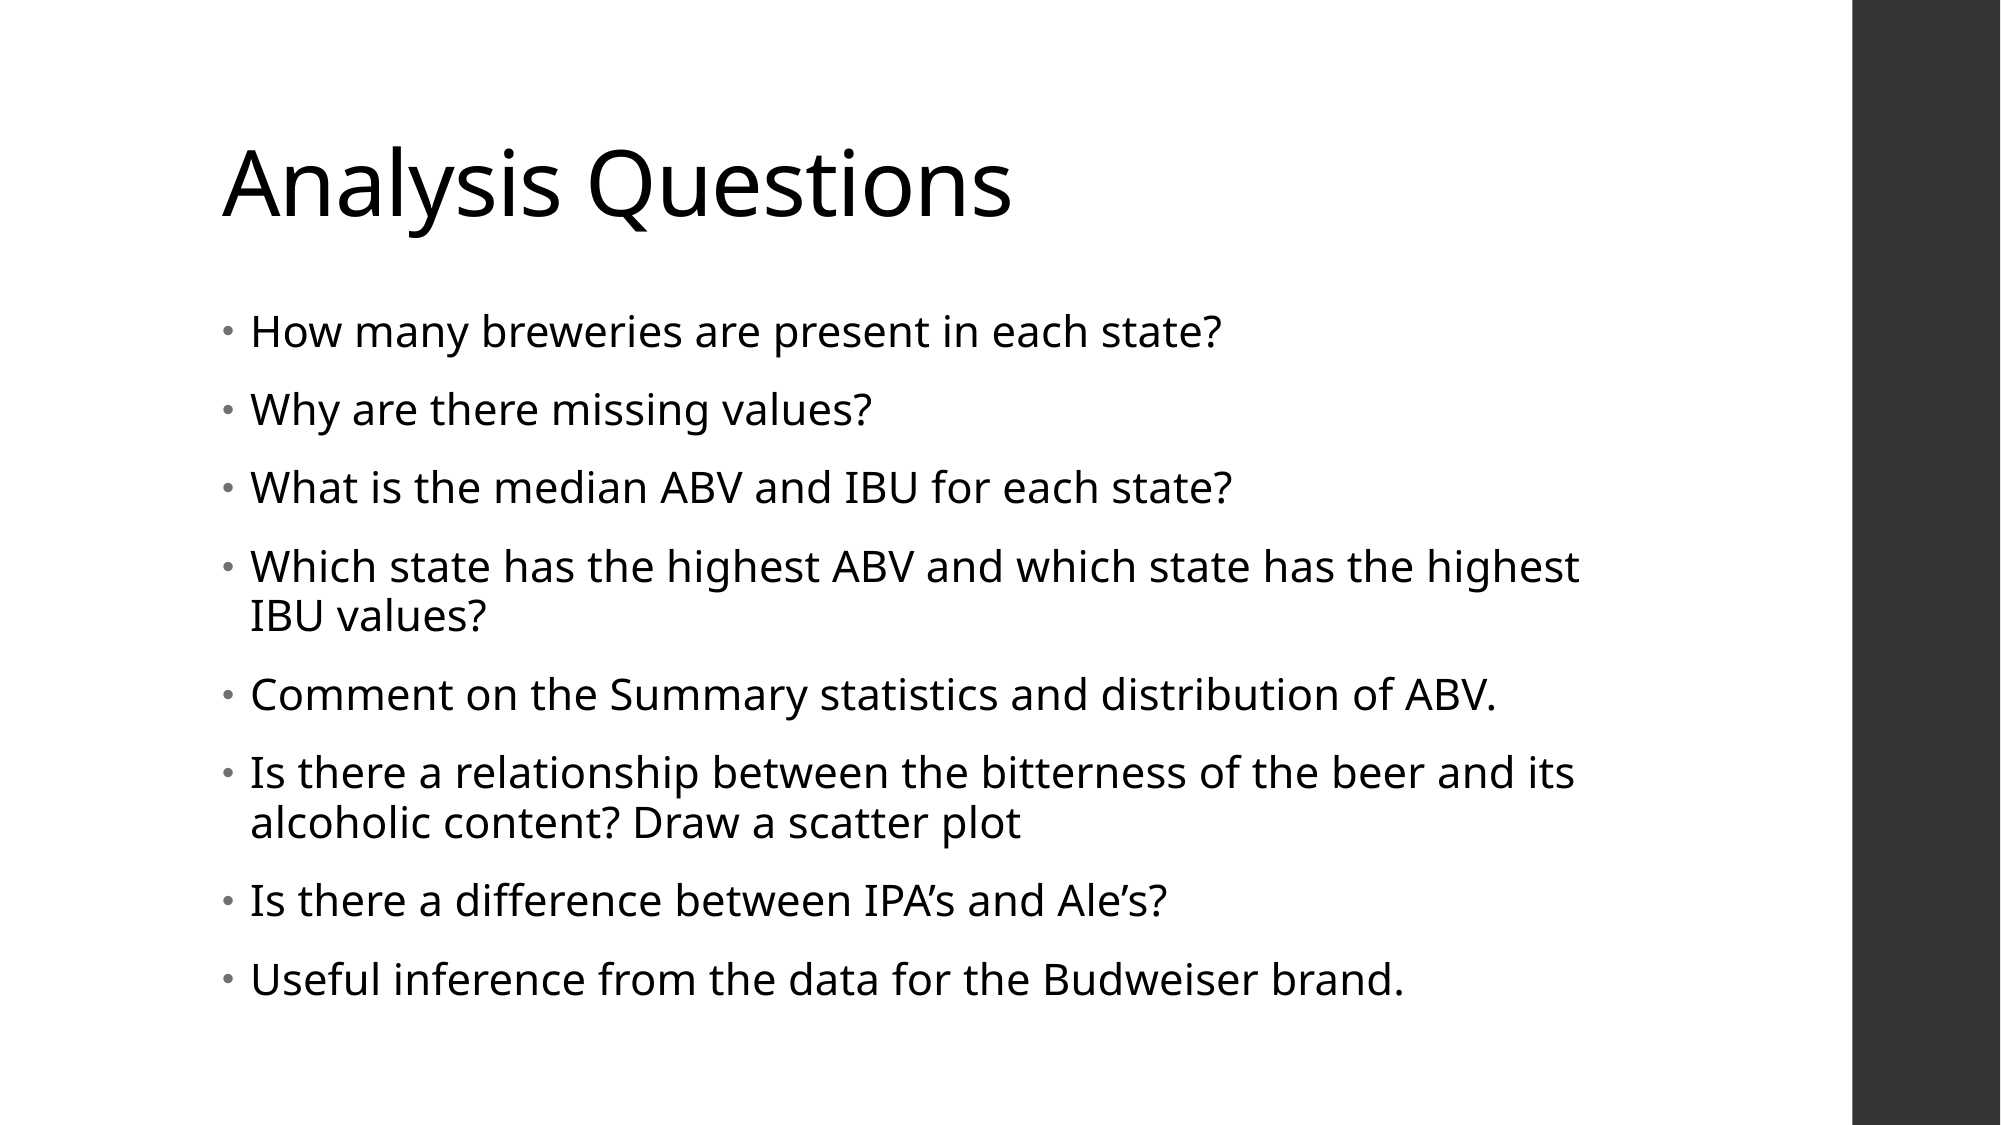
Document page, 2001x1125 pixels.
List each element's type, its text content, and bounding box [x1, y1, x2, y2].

title Analysis Questions [206, 60, 1797, 244]
list How many breweries are present in each state? Why are there missing values? What is the median ABV and IBU for each state? Which state has the highest ABV and which state has the highest IBU values? Comment on the Summary statistics and distribution of ABV. Is there a relationship between the bitterness of the beer and its alcoholic content? Draw a scatter plot Is there a difference between IPA’s and Ale’s? Useful inference from the data for the Budweiser brand. [207, 299, 1617, 1014]
